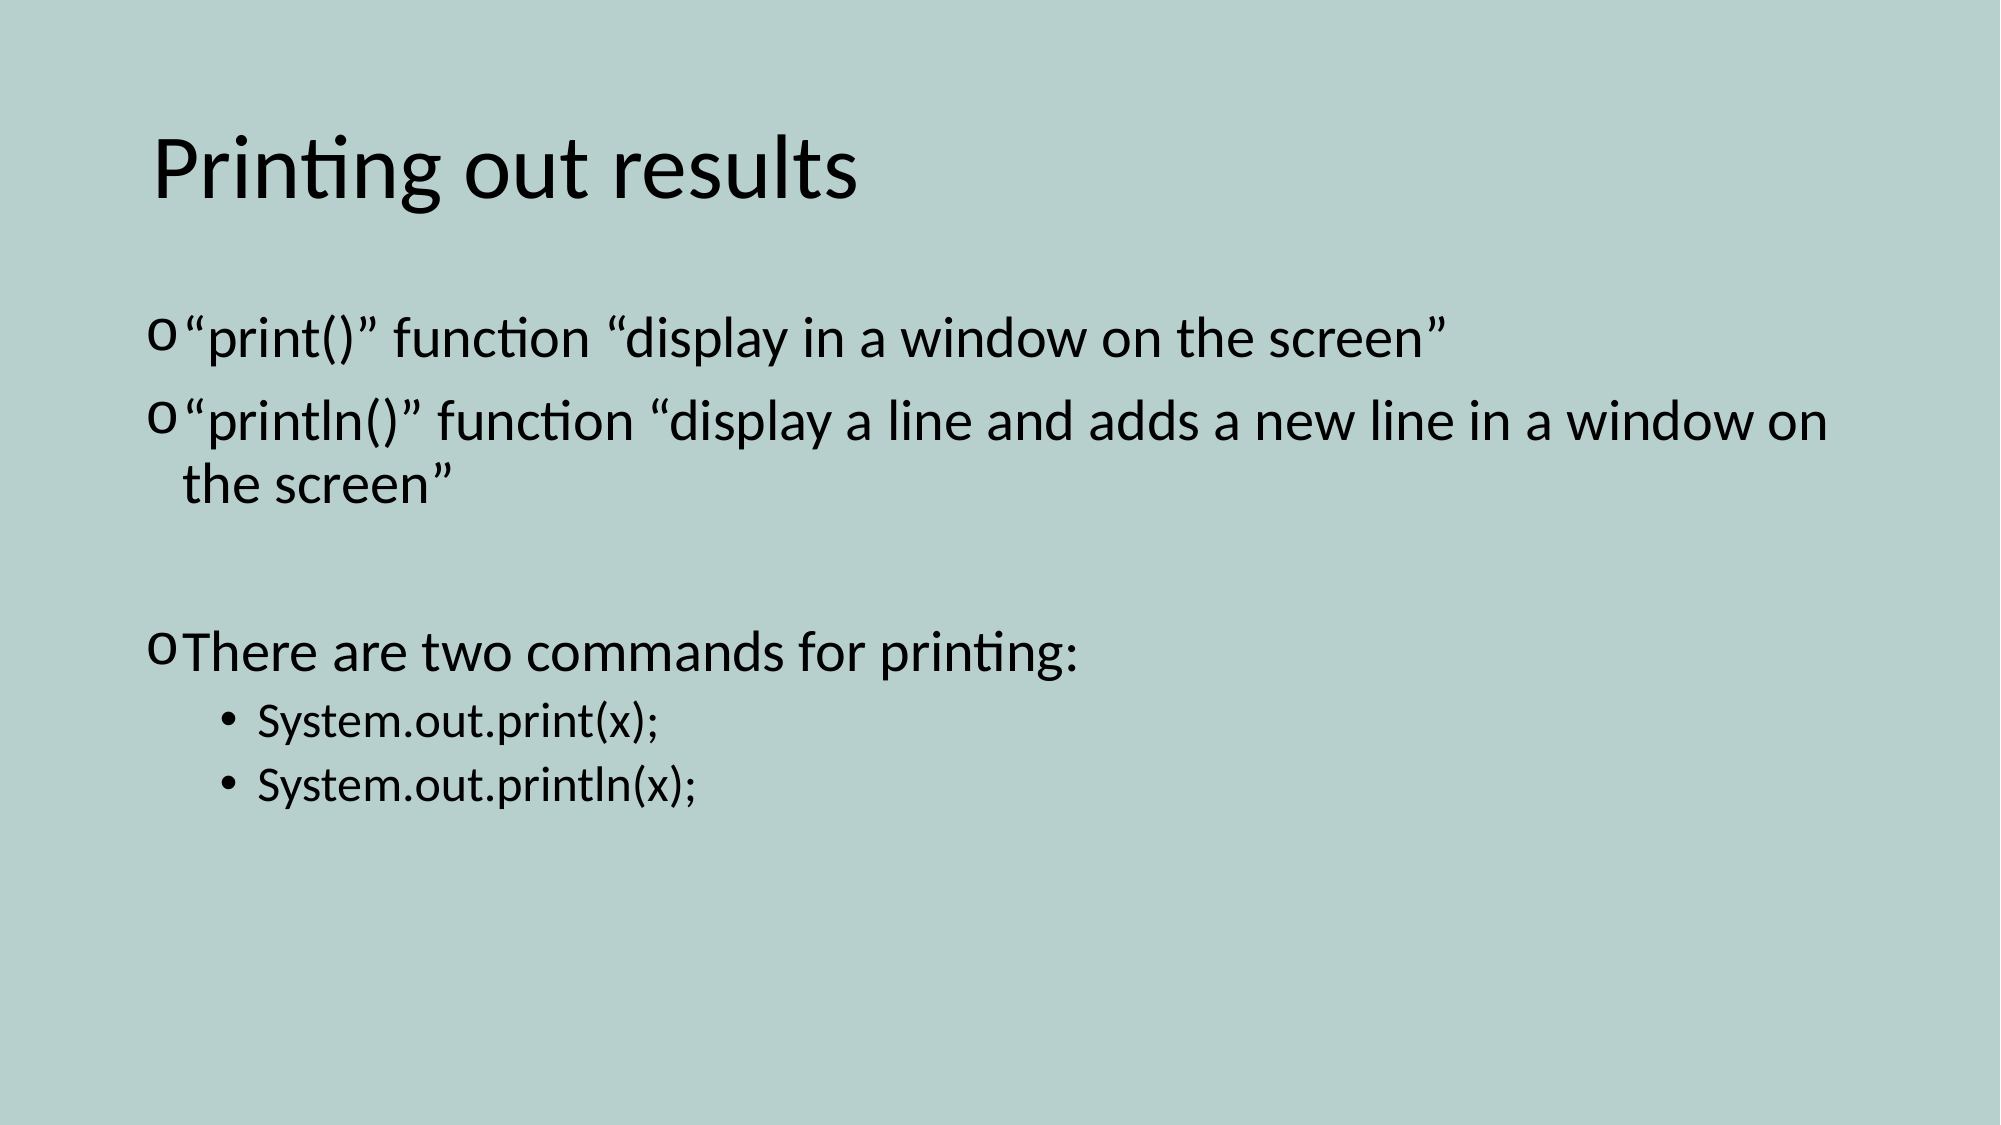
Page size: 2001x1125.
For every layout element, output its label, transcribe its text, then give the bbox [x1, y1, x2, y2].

title Printing out results [137, 59, 1863, 278]
list “print()” function “display in a window on the screen” “println()” function “display a line and adds a new line in a window on the screen” There are two commands for printing: System.out.print(x); System.out.println(x); [137, 299, 1863, 1014]
